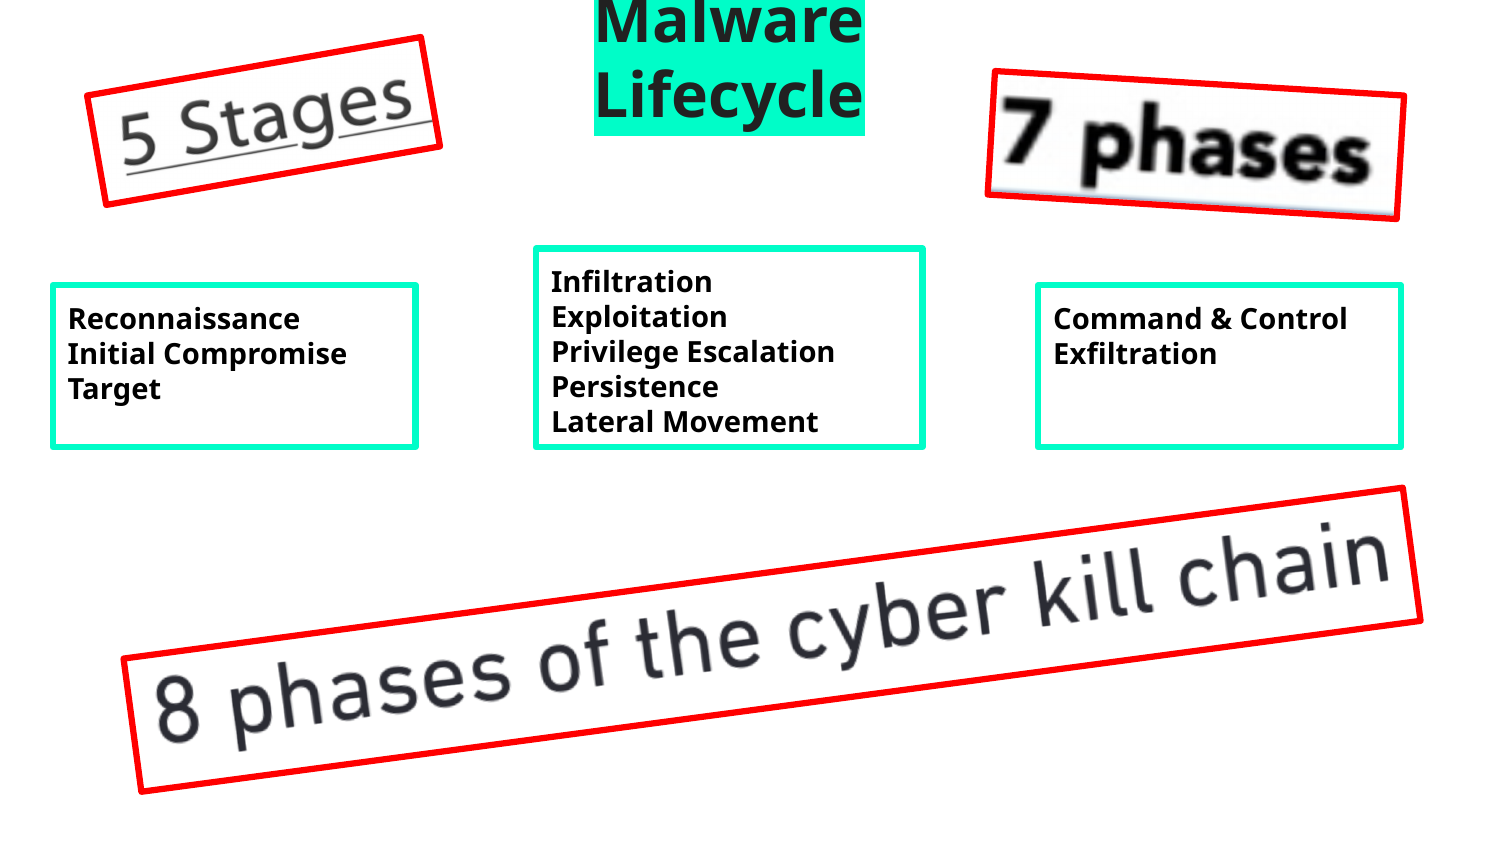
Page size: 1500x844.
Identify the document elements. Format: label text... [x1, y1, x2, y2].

text_box Command & Control Exfiltration [1038, 285, 1401, 448]
picture [129, 493, 1416, 787]
picture [992, 76, 1400, 215]
text_box Reconnaissance Initial Compromise Target [52, 285, 416, 448]
text_box Infiltration Exploitation Privilege Escalation Persistence Lateral Movement [536, 248, 923, 448]
picture [92, 41, 436, 201]
title Malware Lifecycle [498, 20, 960, 145]
